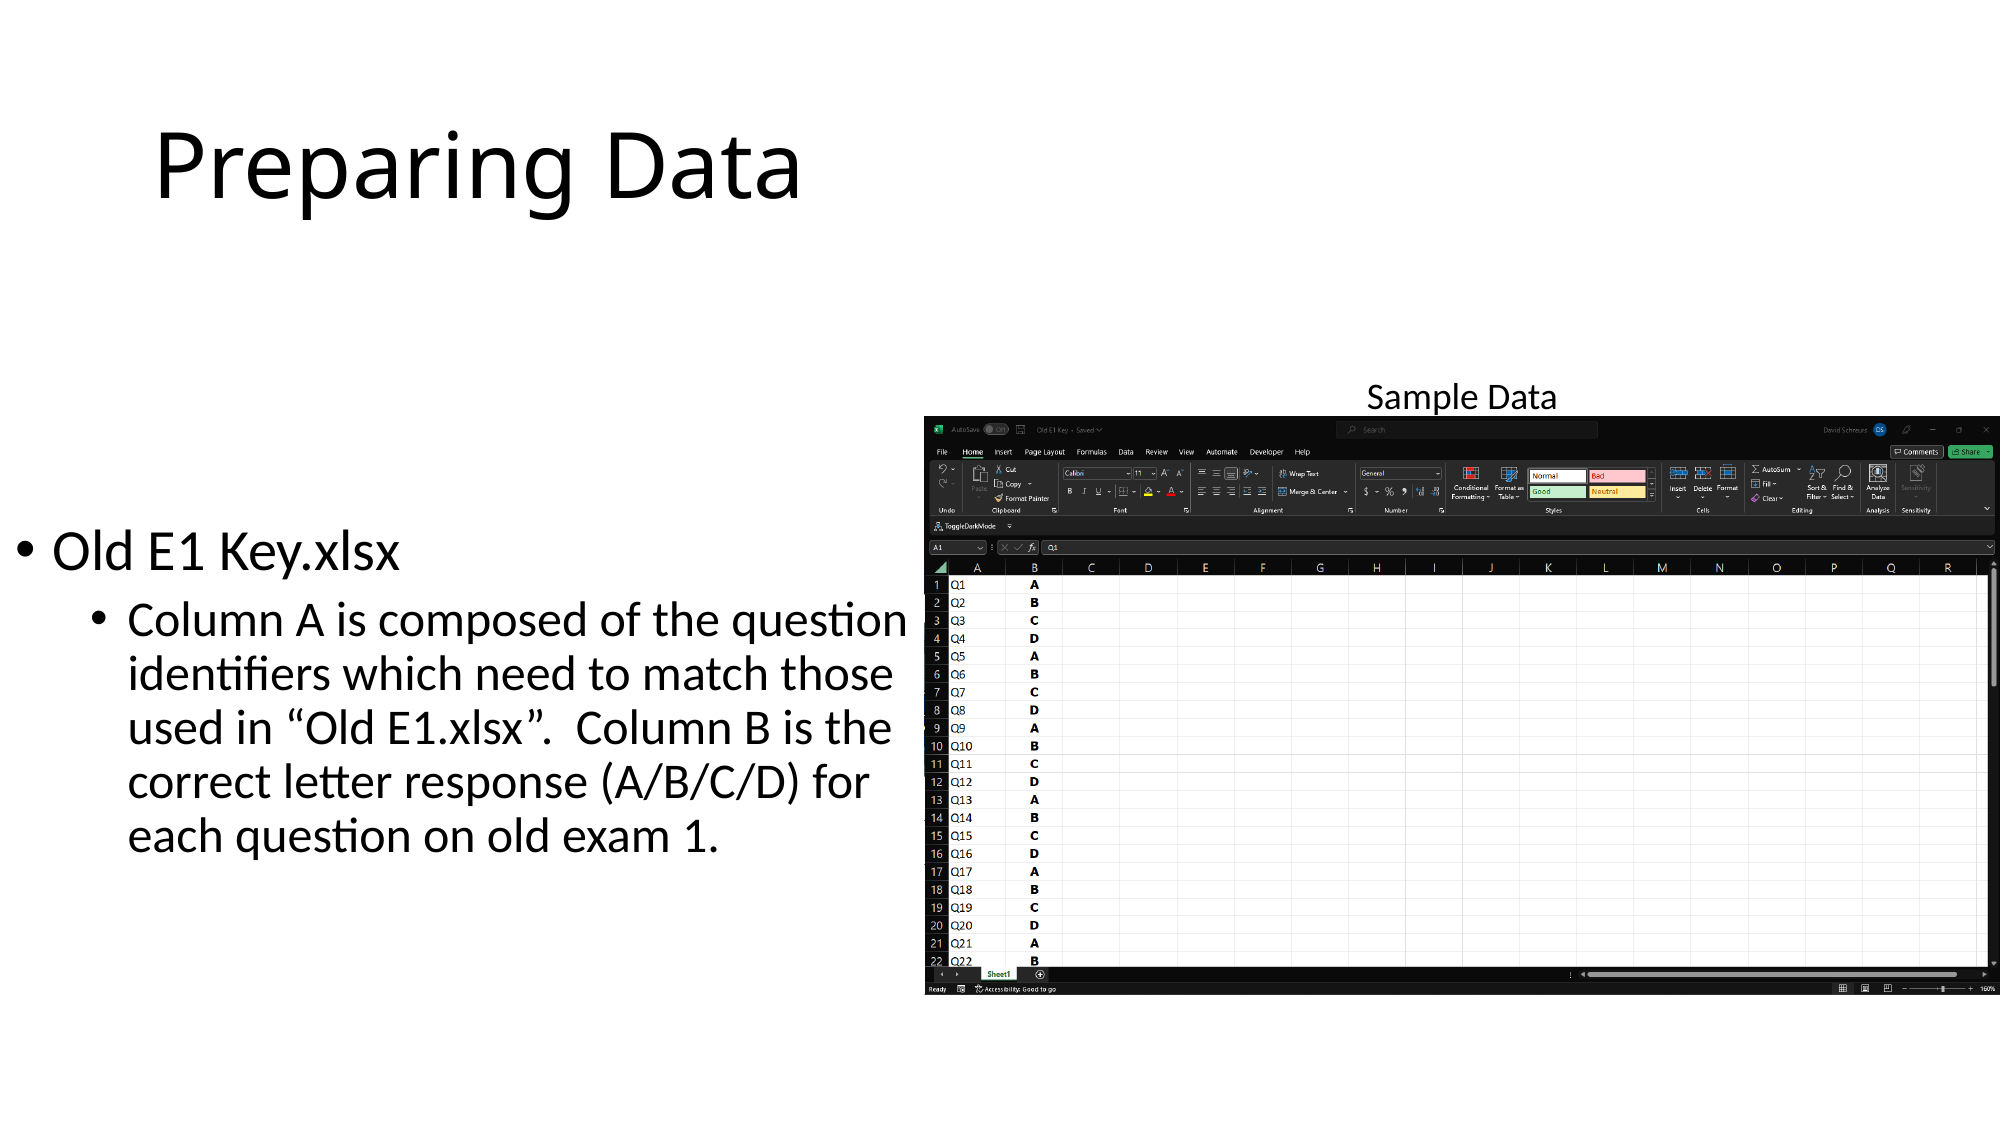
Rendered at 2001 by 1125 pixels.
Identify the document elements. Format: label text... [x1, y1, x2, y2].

text_box Sample Data [924, 364, 2000, 416]
title Preparing Data [137, 59, 1863, 278]
list Old E1 Key.xlsx Column A is composed of the question identifiers which need to match those used in “Old E1.xlsx”. Column B is the correct letter response (A/B/C/D) for each question on old exam 1. [0, 512, 925, 1125]
picture [924, 416, 2000, 995]
